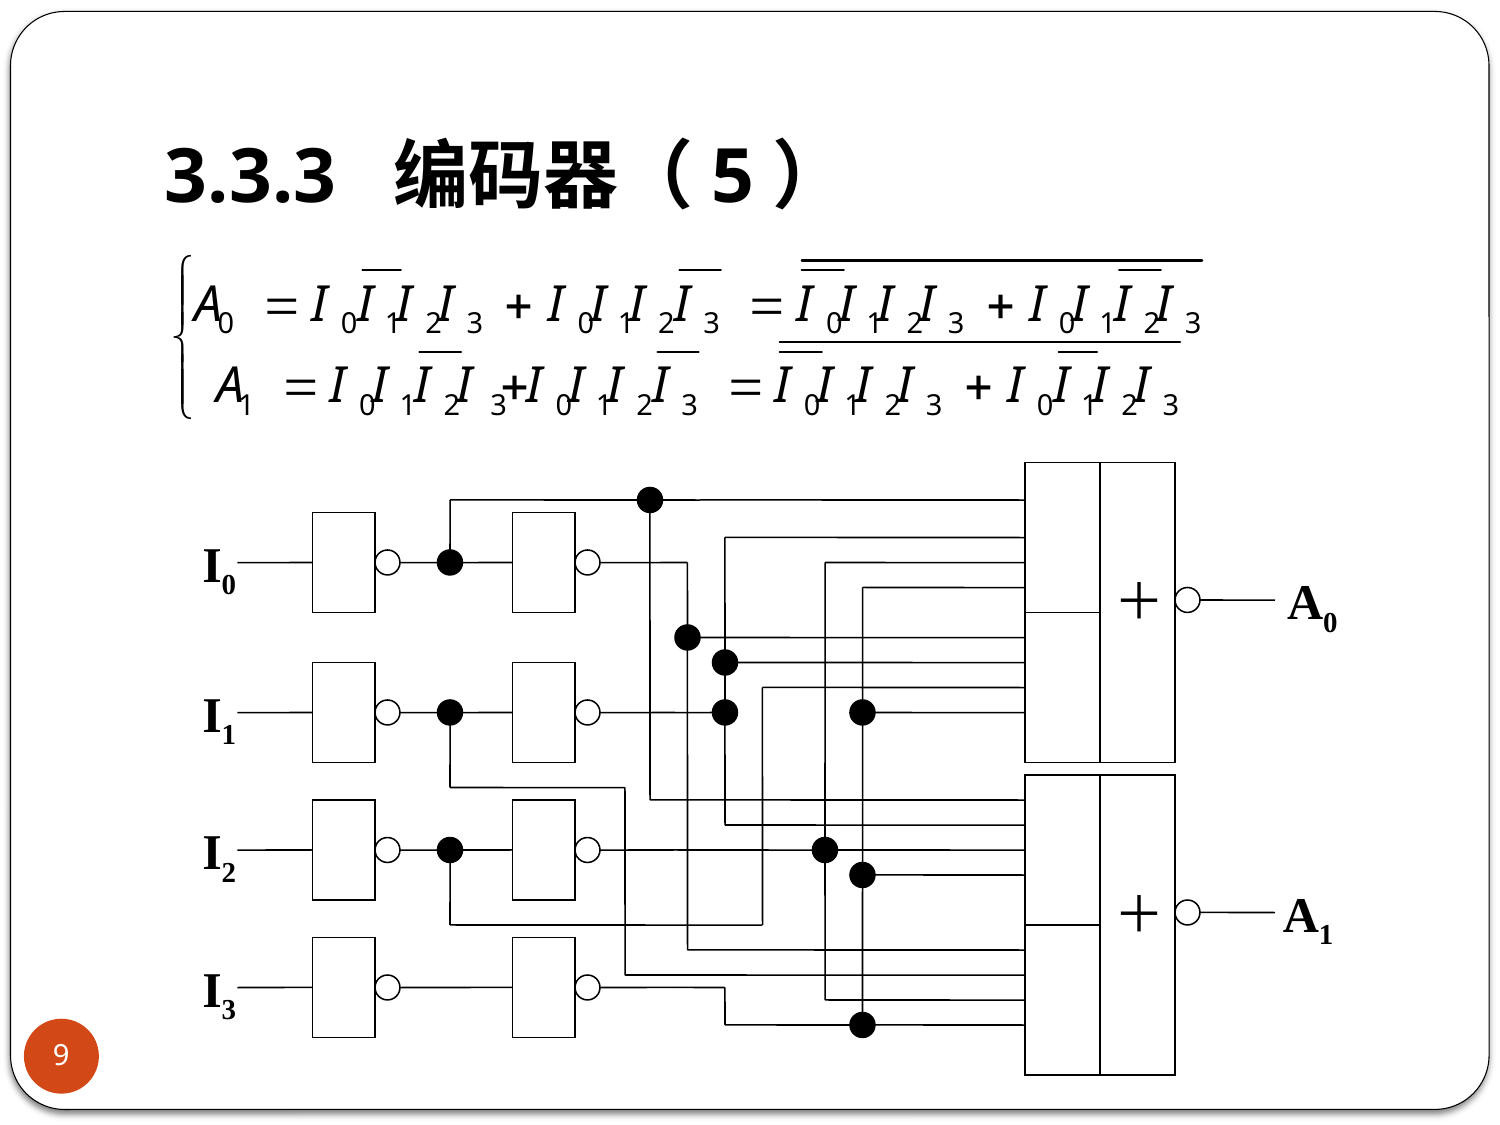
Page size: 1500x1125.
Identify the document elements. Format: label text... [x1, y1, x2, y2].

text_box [437, 934, 1018, 976]
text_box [637, 487, 1018, 685]
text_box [674, 985, 1018, 1026]
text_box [674, 587, 1018, 685]
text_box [437, 687, 1018, 926]
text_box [437, 499, 631, 576]
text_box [1024, 462, 1355, 1076]
slide_number 9 [23, 1018, 99, 1094]
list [162, 245, 1213, 429]
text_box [187, 512, 688, 1038]
title 3.3.3 编码器（5） [150, 45, 1425, 233]
